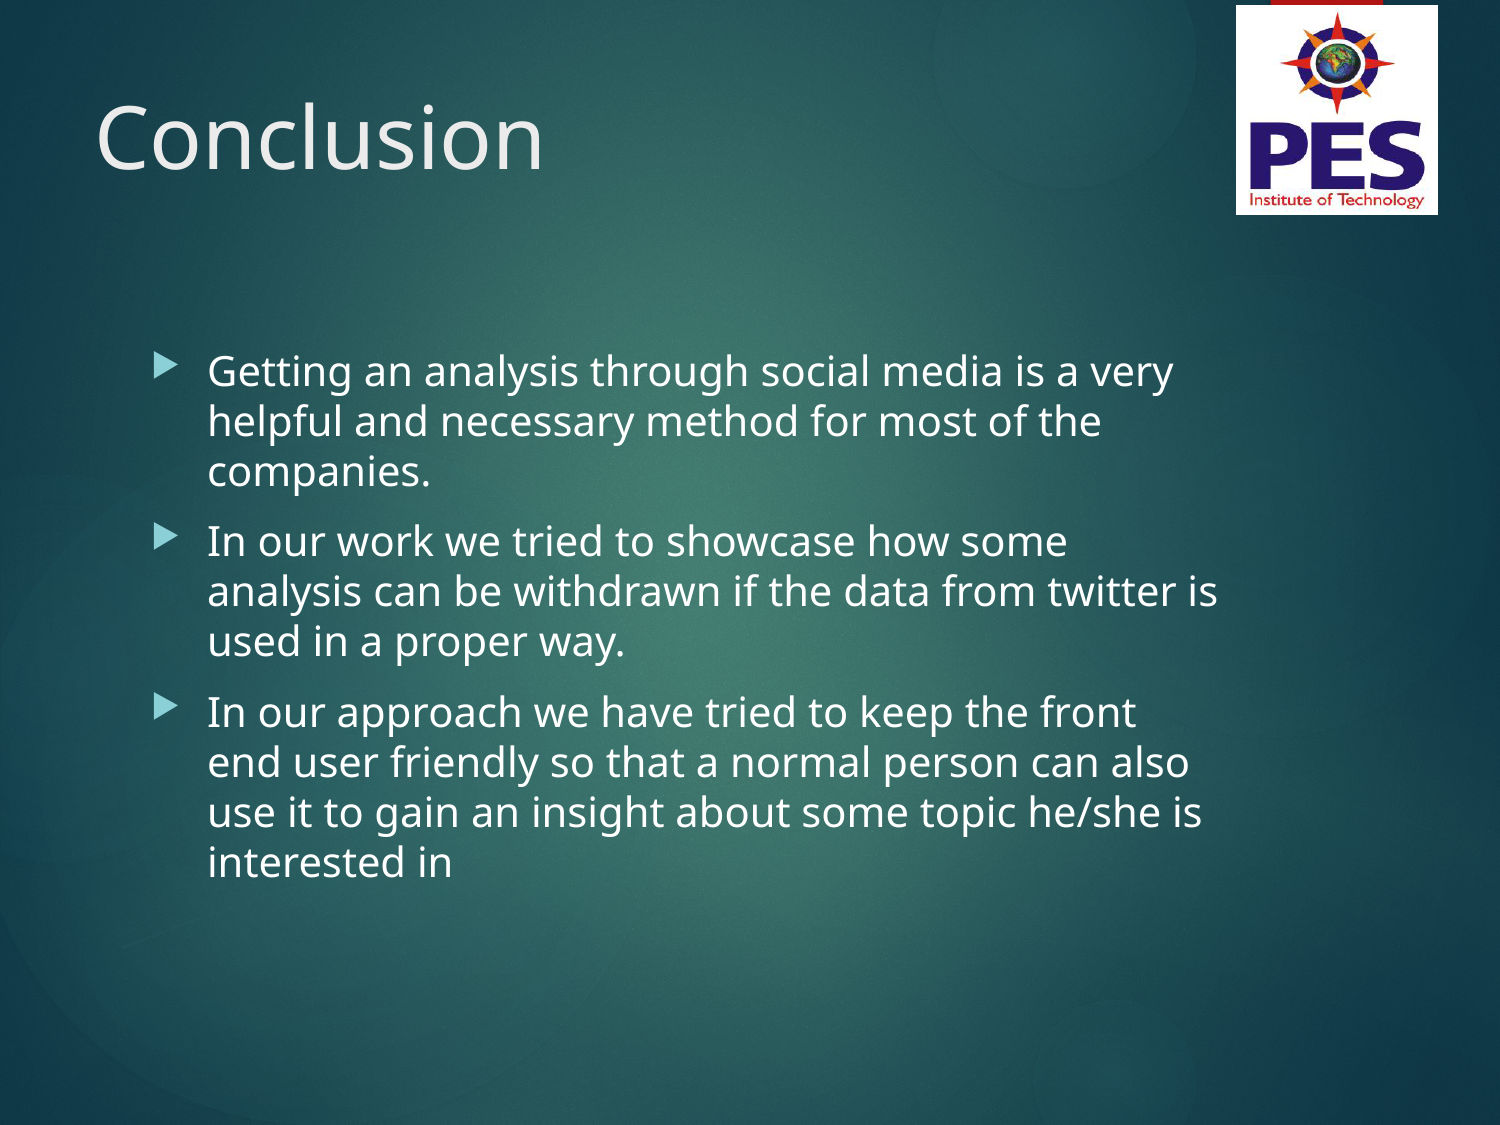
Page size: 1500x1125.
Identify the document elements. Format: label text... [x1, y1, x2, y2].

list Getting an analysis through social media is a very helpful and necessary method for most of the companies. In our work we tried to showcase how some analysis can be withdrawn if the data from twitter is used in a proper way. In our approach we have tried to keep the front end user friendly so that a normal person can also use it to gain an insight about some topic he/she is interested in [135, 336, 1237, 1025]
picture [1236, 5, 1438, 215]
title Conclusion [79, 74, 1237, 304]
